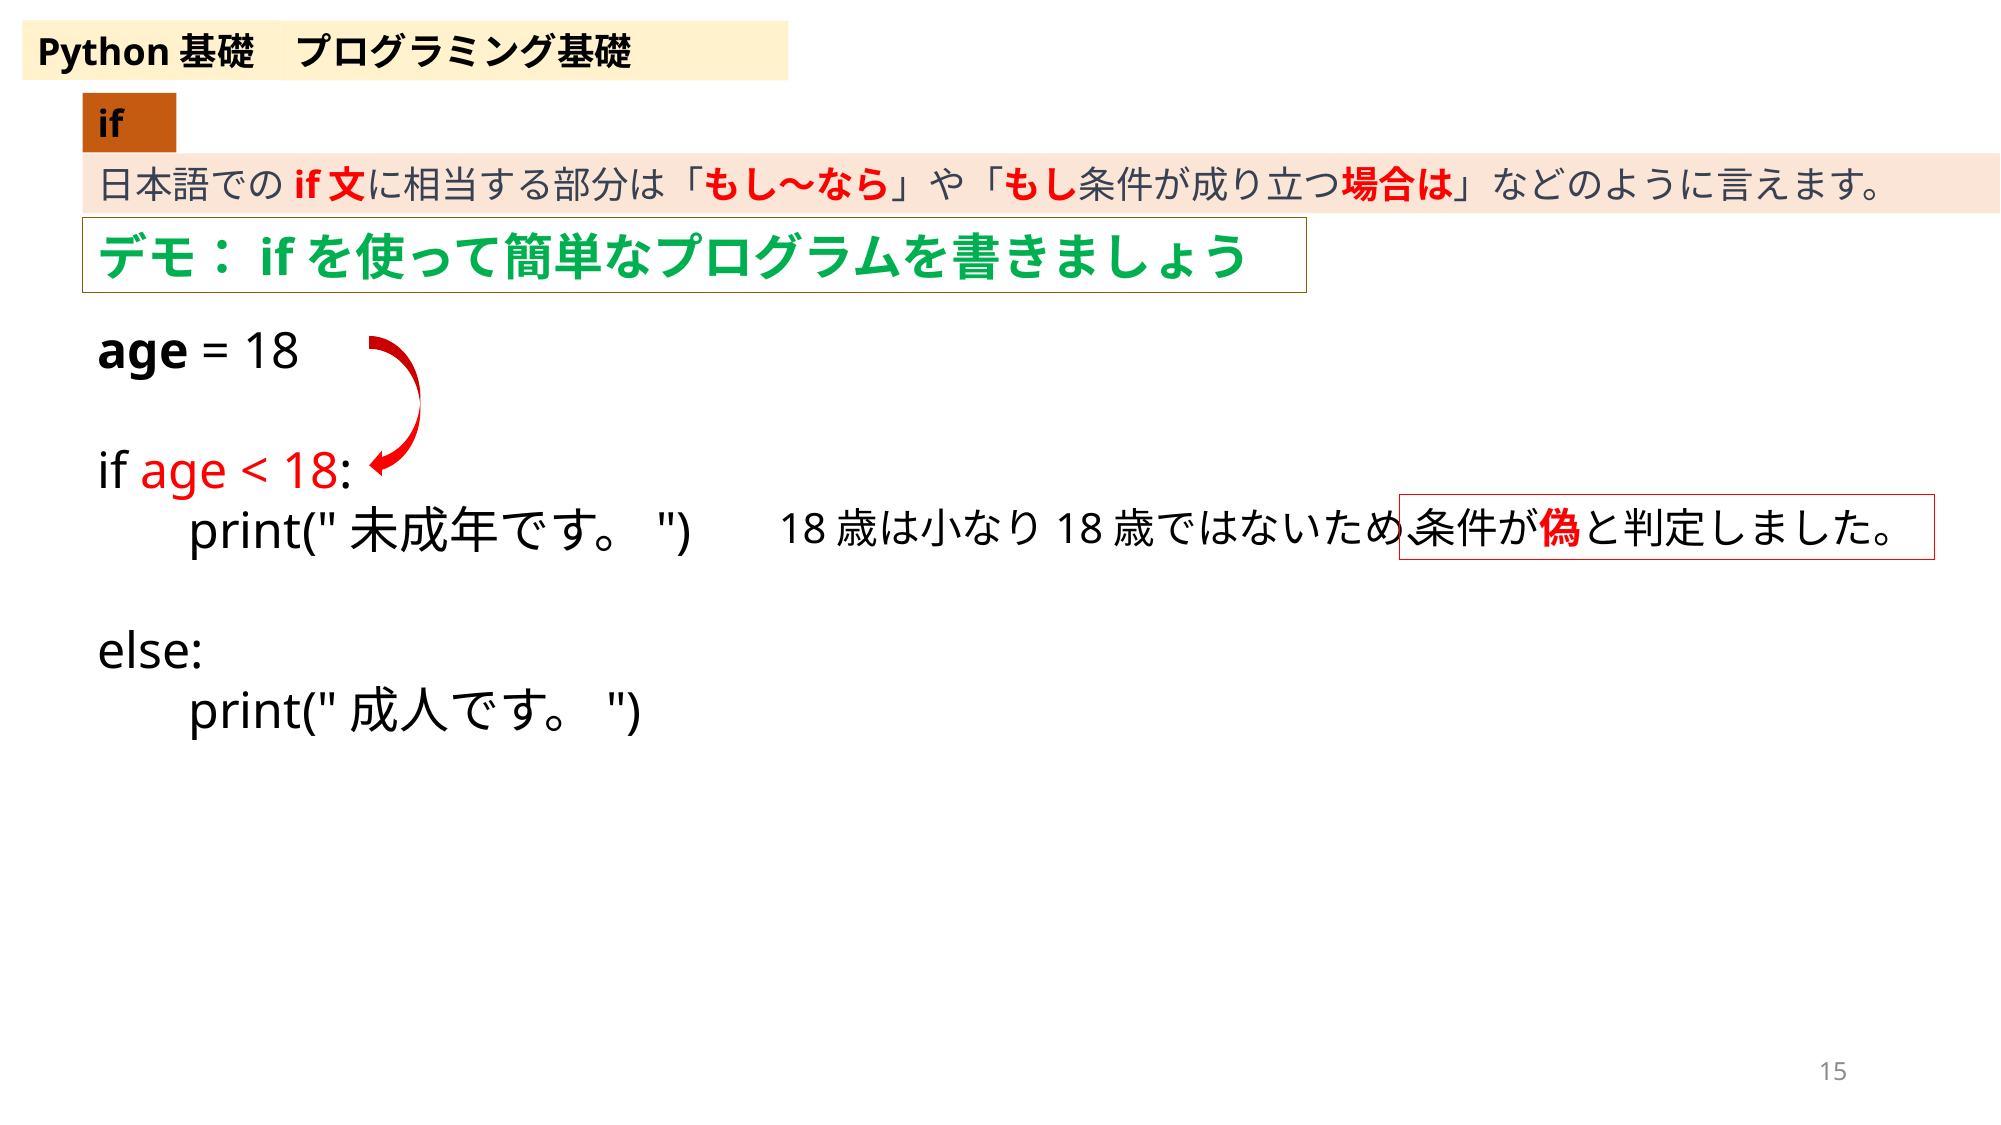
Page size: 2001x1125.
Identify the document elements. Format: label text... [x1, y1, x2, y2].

text_box age = 18 if age < 18: print("未成年です。") else: print("成人です。") [82, 310, 1233, 746]
text_box Python基礎 [22, 20, 281, 80]
text_box 条件が偽と判定しました。 [1399, 494, 1935, 560]
text_box if [82, 92, 177, 153]
text_box 18歳は小なり18歳ではないため、 [763, 494, 1399, 560]
text_box デモ：ifを使って簡単なプログラムを書きましょう [82, 217, 1307, 293]
text_box [367, 334, 422, 479]
text_box 日本語でのif文に相当する部分は「もし〜なら」や「もし条件が成り立つ場合は」などのように言えます。 [82, 153, 2000, 214]
text_box プログラミング基礎 [280, 20, 789, 81]
slide_number 15 [1412, 1042, 1863, 1103]
